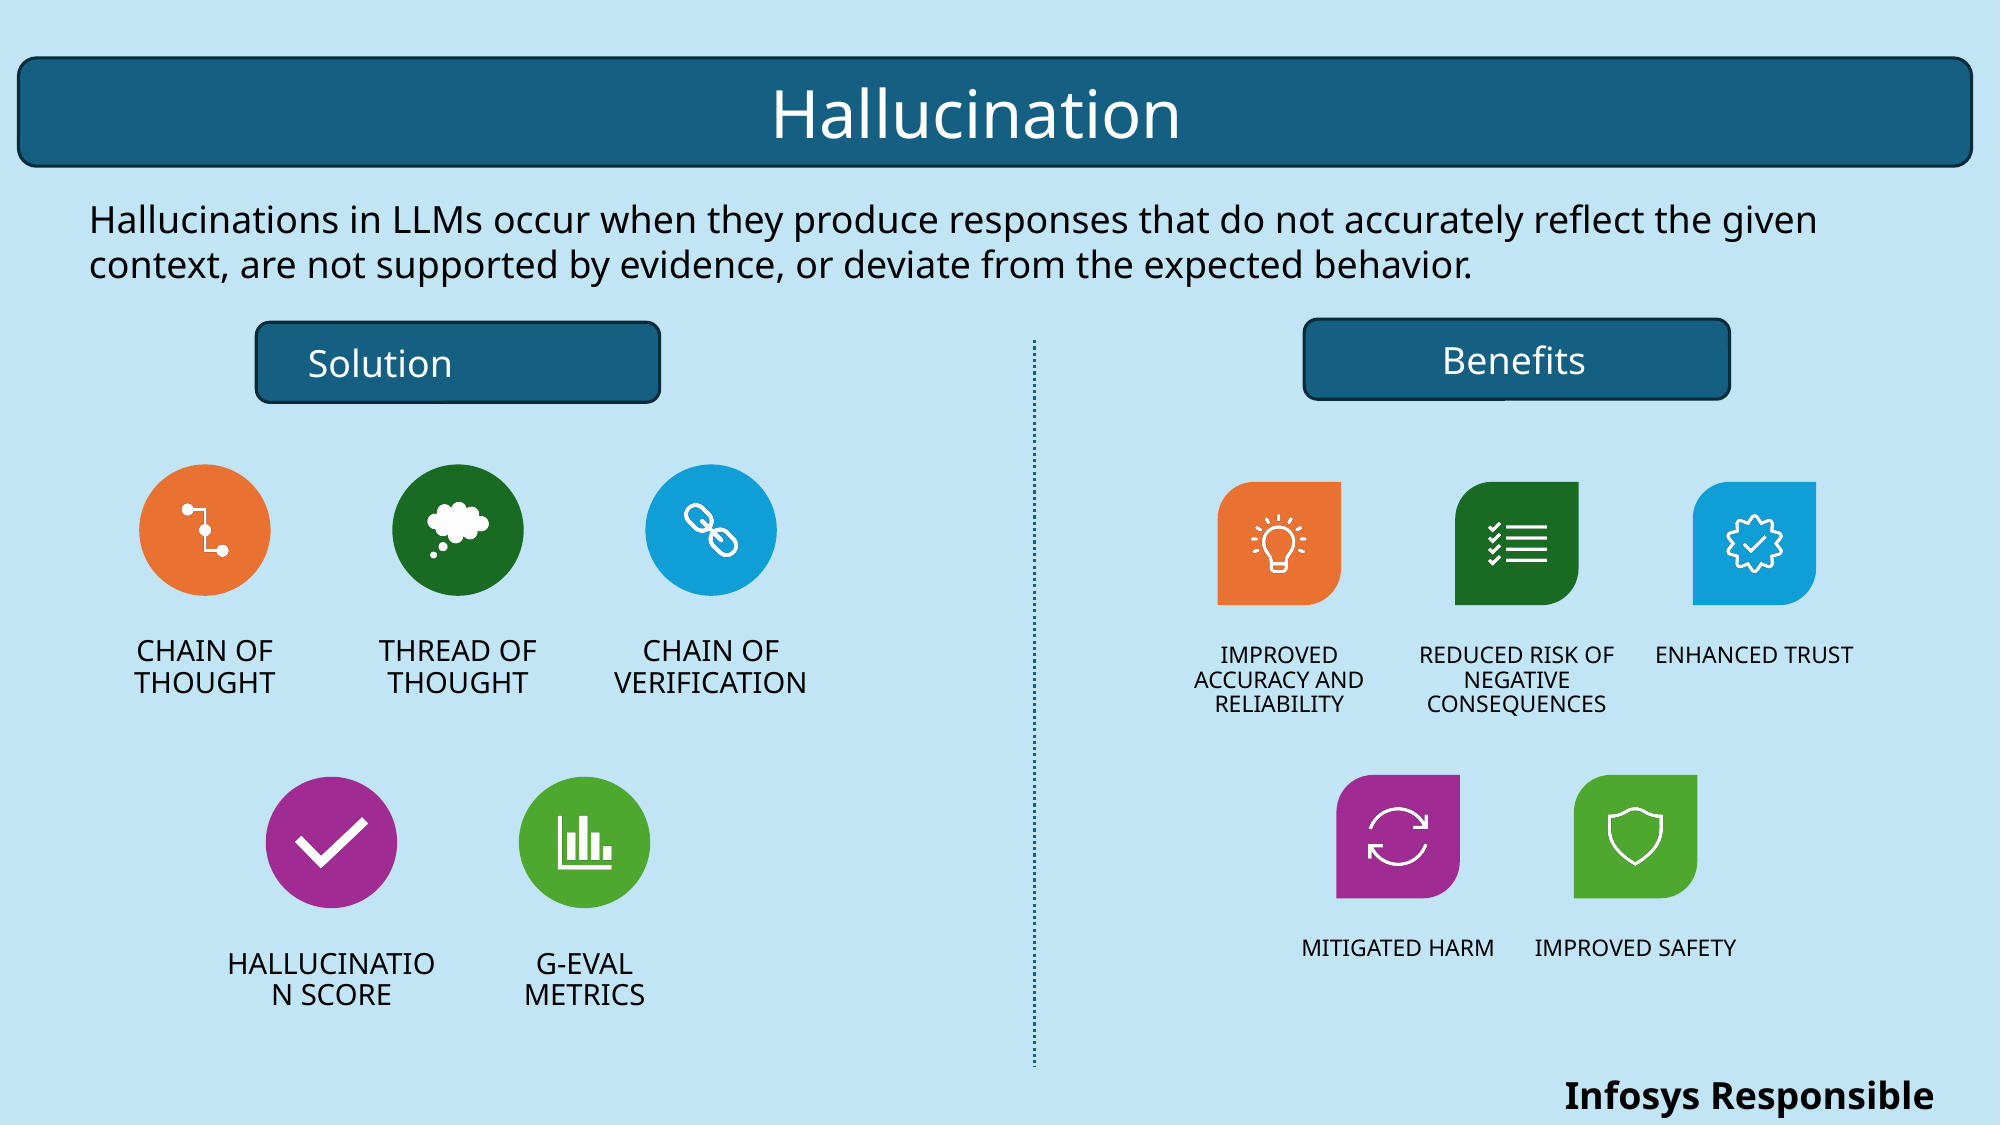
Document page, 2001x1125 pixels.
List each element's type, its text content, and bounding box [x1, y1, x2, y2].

text_box Solution [254, 339, 662, 404]
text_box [96, 463, 820, 1037]
text_box Infosys Responsible AI [1550, 1064, 1989, 1125]
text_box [1177, 443, 1857, 1057]
text_box Benefits [1302, 339, 1732, 401]
text_box Hallucination [16, 56, 1974, 168]
text_box Hallucinations in LLMs occur when they produce responses that do not accurately reflect the given context, are not supported by evidence, or deviate from the expected behavior. [74, 188, 1870, 339]
